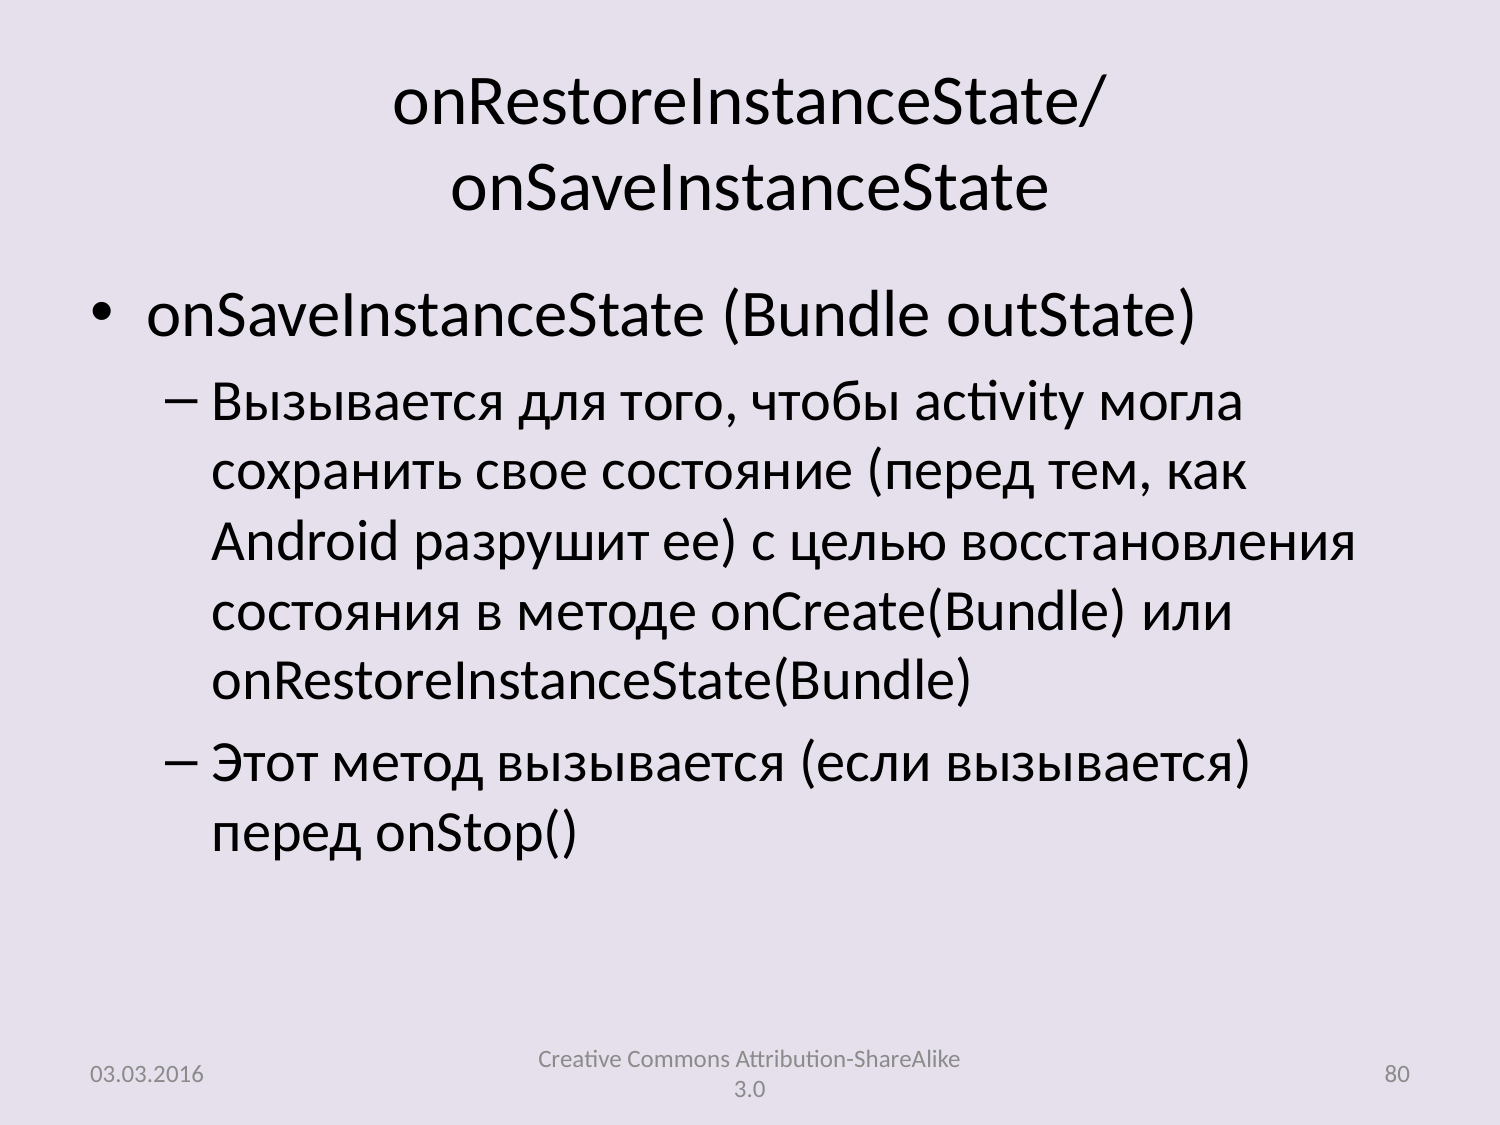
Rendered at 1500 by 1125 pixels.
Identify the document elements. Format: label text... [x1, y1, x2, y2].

slide_number 80 [1074, 1042, 1425, 1103]
footer Creative Commons Attribution-ShareAlike 3.0 [512, 1042, 988, 1103]
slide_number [75, 1042, 425, 1103]
title onRestoreInstanceState/ onSaveInstanceState [74, 44, 1426, 233]
list onSaveInstanceState (Bundle outState) Вызывается для того, чтобы activity могла сохранить свое состояние (перед тем, как Android разрушит ее) с целью восстановления состояния в методе onCreate(Bundle) или onRestoreInstanceState(Bundle) Этот метод вызывается (если вызывается) перед onStop() [74, 262, 1426, 1006]
